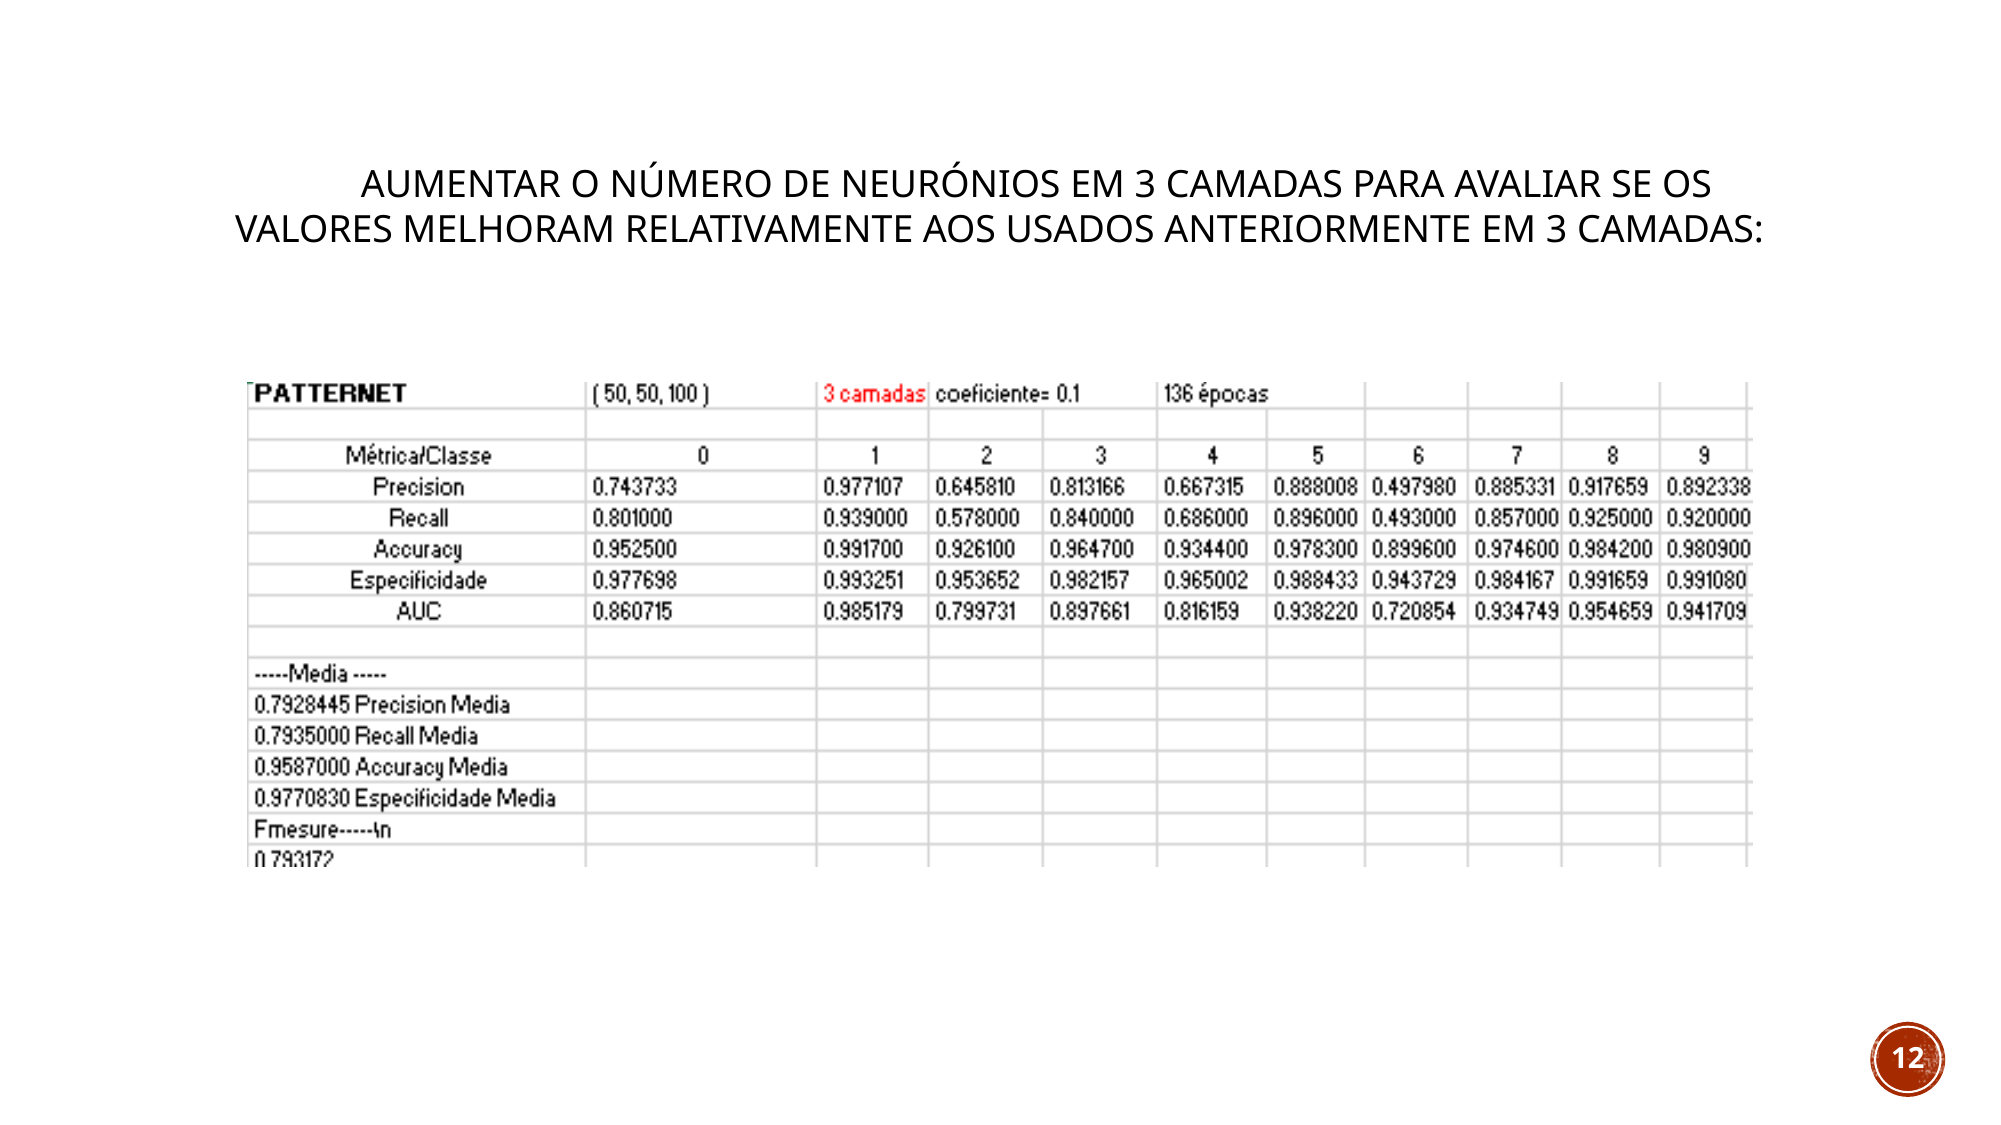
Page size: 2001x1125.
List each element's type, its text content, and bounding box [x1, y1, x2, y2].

text_box AUMENTAR O NÚMERO DE NEURÓNIOS EM 3 CAMADAS PARA AVALIAR SE OS VALORES MELHORAM RELATIVAMENTE AOS USADOS ANTERIORMENTE EM 3 CAMADAS: [216, 152, 1784, 258]
slide_number 12 [1855, 1028, 1961, 1089]
picture [247, 383, 1753, 866]
